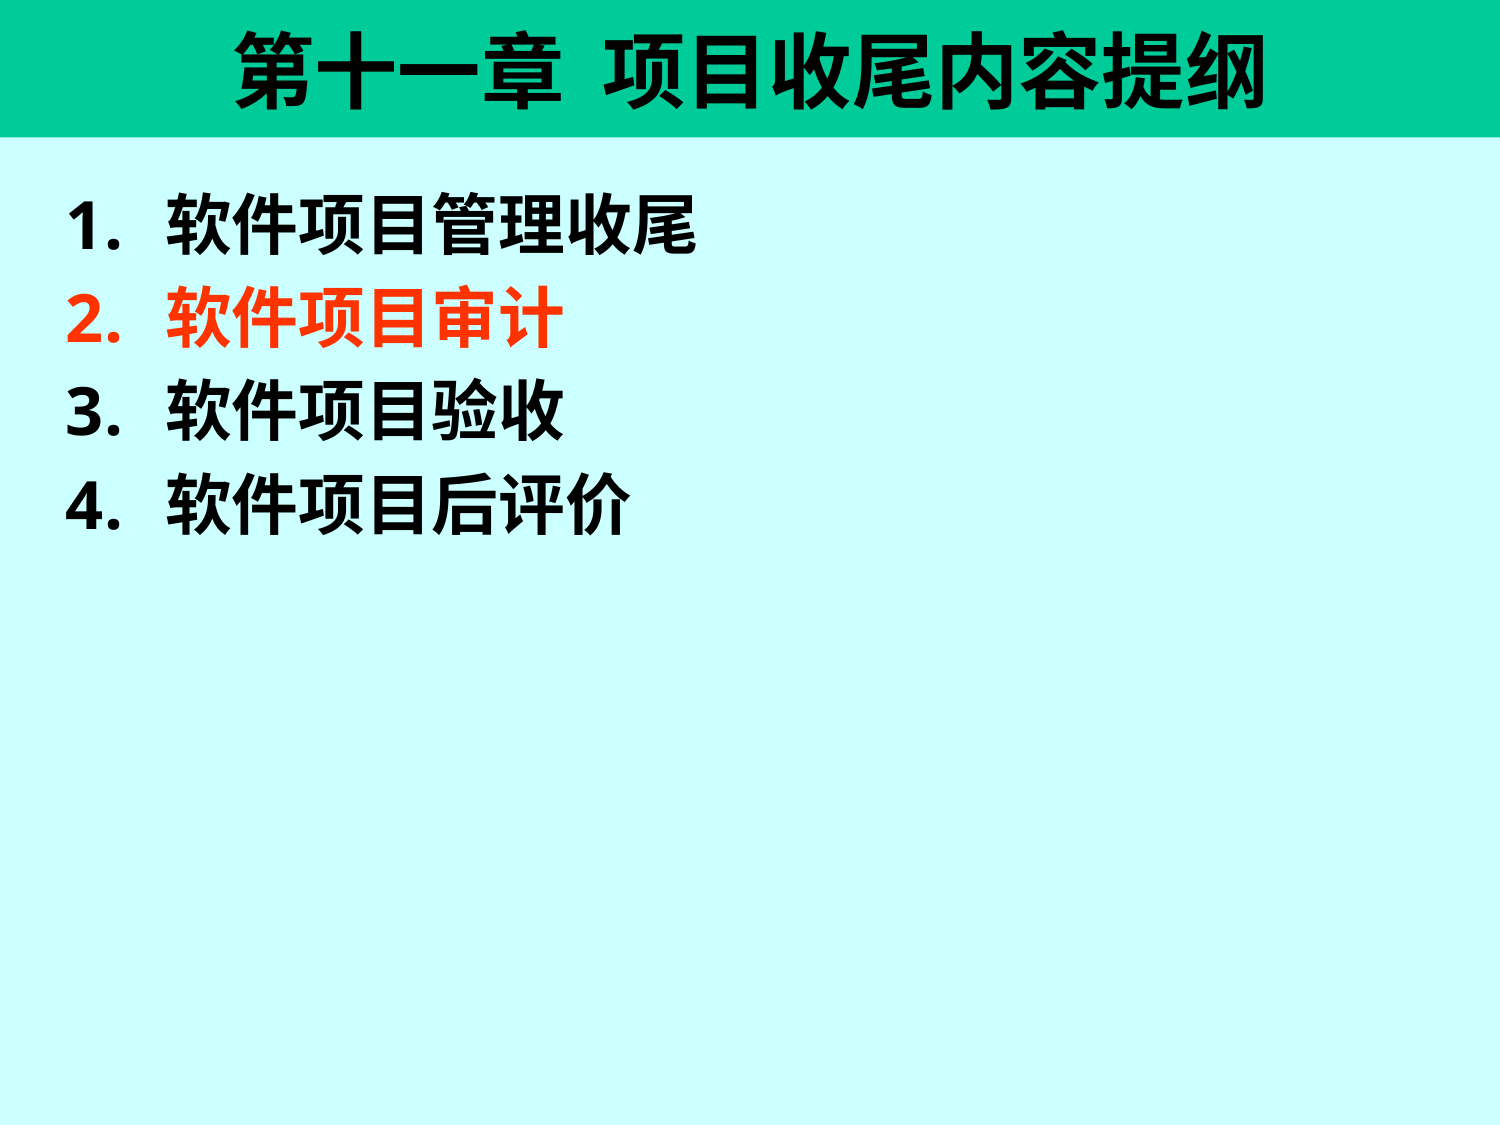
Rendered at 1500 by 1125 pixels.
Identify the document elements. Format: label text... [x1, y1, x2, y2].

list 软件项目管理收尾 软件项目审计 软件项目验收 软件项目后评价 [49, 174, 1451, 1001]
title 第十一章 项目收尾内容提纲 [0, 0, 1500, 138]
